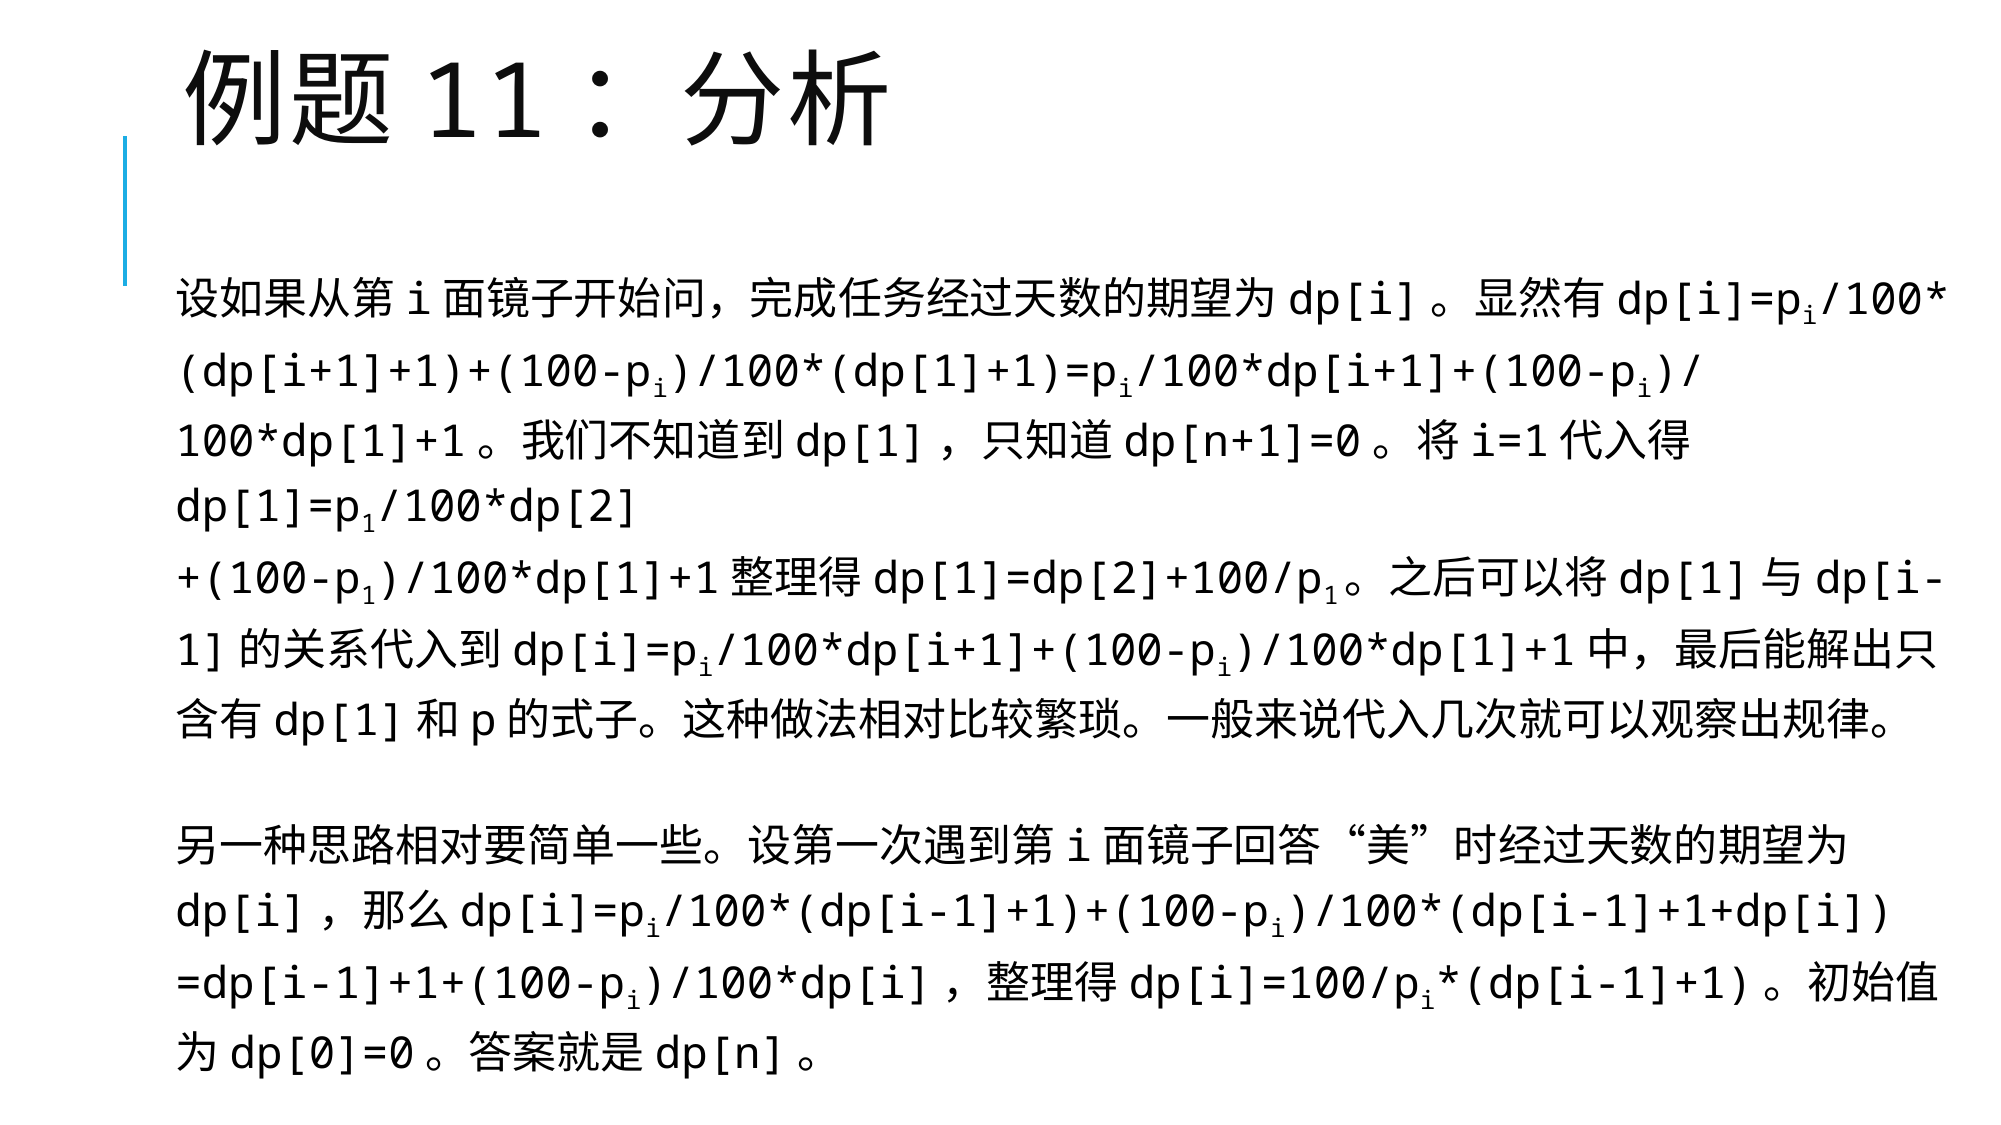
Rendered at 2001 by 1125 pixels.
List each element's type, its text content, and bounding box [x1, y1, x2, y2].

title 例题11：分析 [168, 45, 1961, 170]
list 设如果从第i面镜子开始问，完成任务经过天数的期望为dp[i]。显然有dp[i]=pi/100* (dp[i+1]+1)+(100-pi)/100*(dp[1]+1)=pi/100*dp[i+1]+(100-pi)/100*dp[1]+1。我们不知道到dp[1]，只知道dp[n+1]=0。将i=1代入得dp[1]=p1/100*dp[2] +(100-p1)/100*dp[1]+1整理得dp[1]=dp[2]+100/p1。之后可以将dp[1]与dp[i-1]的关系代入到dp[i]=pi/100*dp[i+1]+(100-pi)/100*dp[1]+1中，最后能解出只含有dp[1]和p的式子。这种做法相对比较繁琐。一般来说代入几次就可以观察出规律。 另一种思路相对要简单一些。设第一次遇到第i面镜子回答“美”时经过天数的期望为dp[i]，那么dp[i]=pi/100*(dp[i-1]+1)+(100-pi)/100*(dp[i-1]+1+dp[i]) =dp[i-1]+1+(100-pi)/100*dp[i]，整理得dp[i]=100/pi*(dp[i-1]+1)。初始值为dp[0]=0。答案就是dp[n]。 [168, 250, 1961, 1107]
